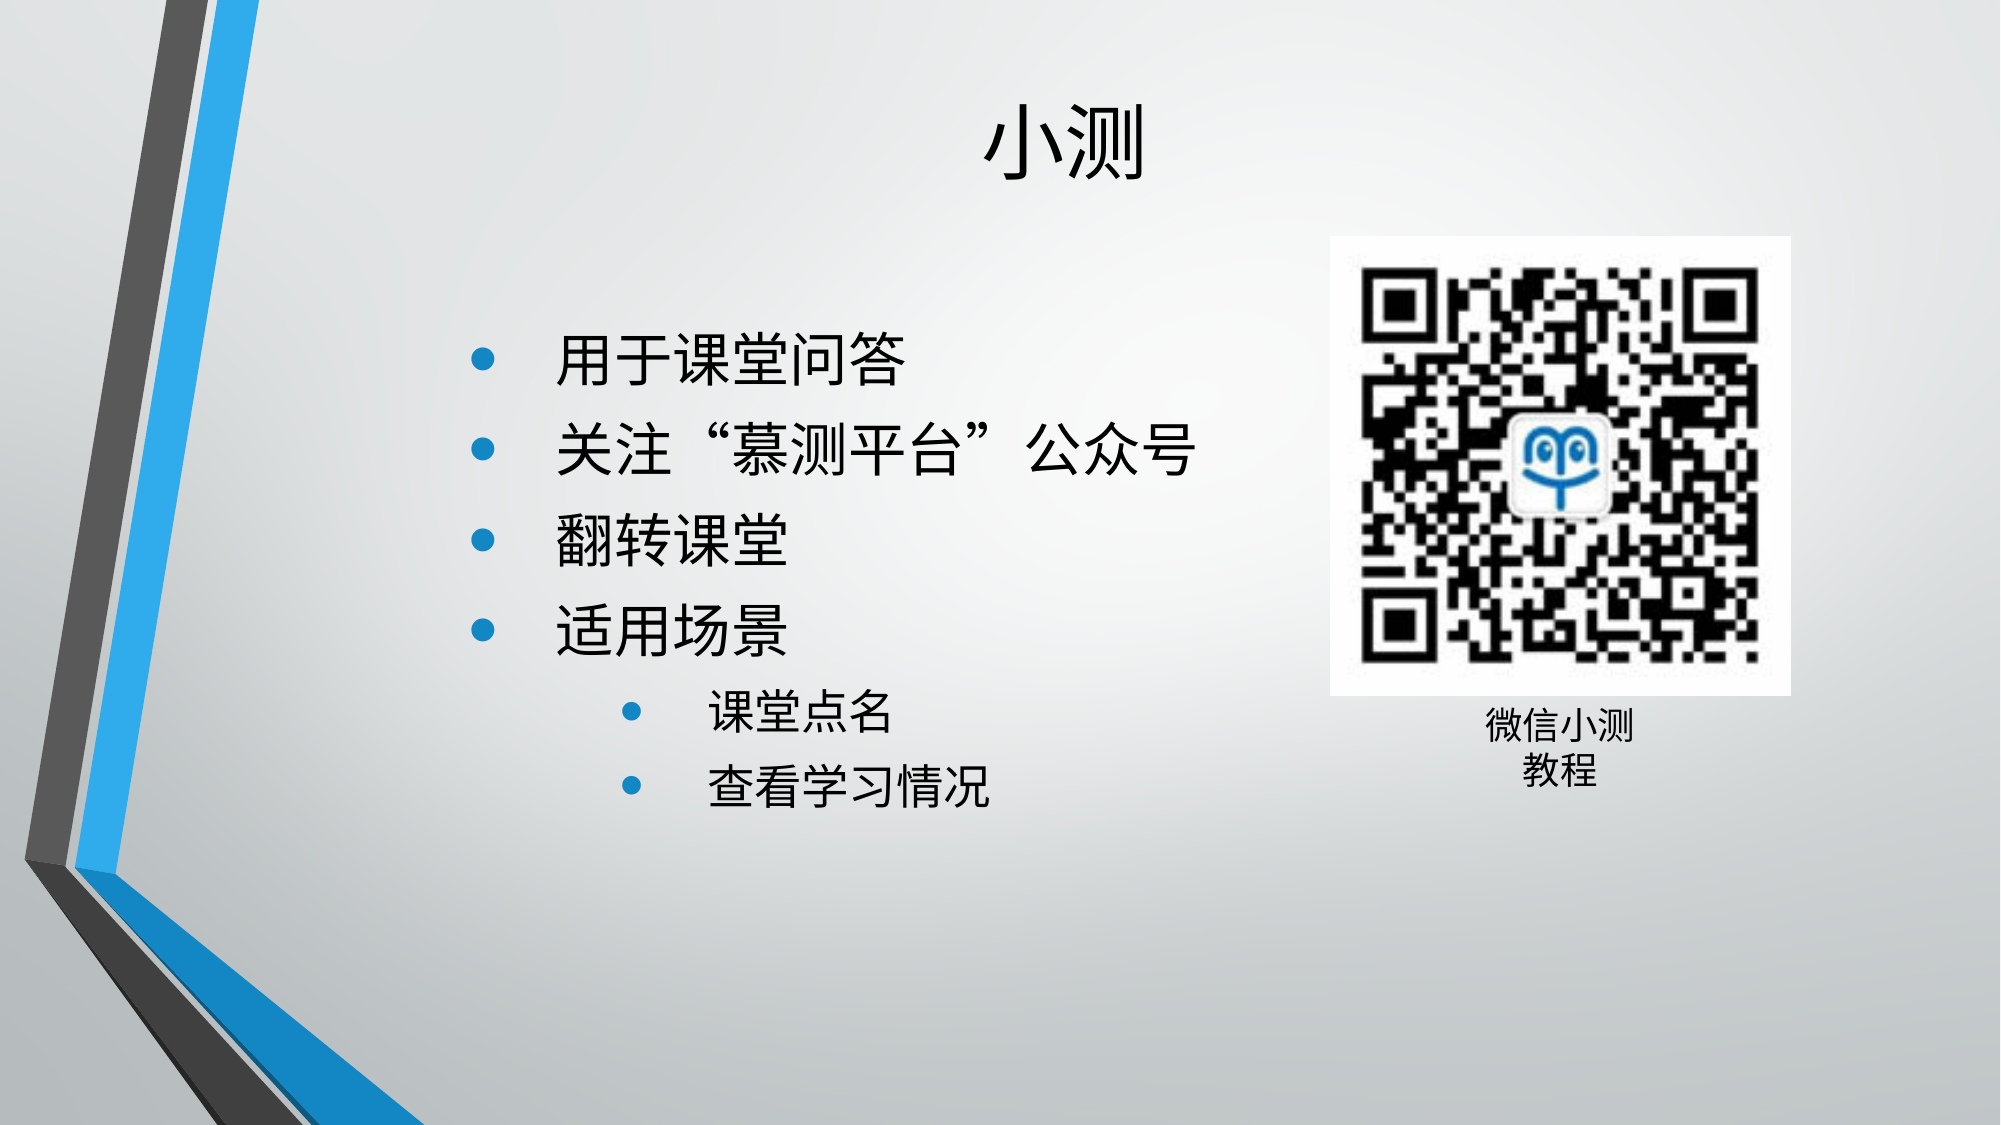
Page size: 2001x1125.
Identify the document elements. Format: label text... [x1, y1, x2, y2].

text_box 微信小测 教程 [1412, 696, 1709, 800]
list 用于课堂问答 关注“慕测平台”公众号 翻转课堂 适用场景 课堂点名 查看学习情况 [312, 315, 1956, 828]
title 小测 [243, 0, 1887, 284]
picture [1330, 236, 1791, 696]
